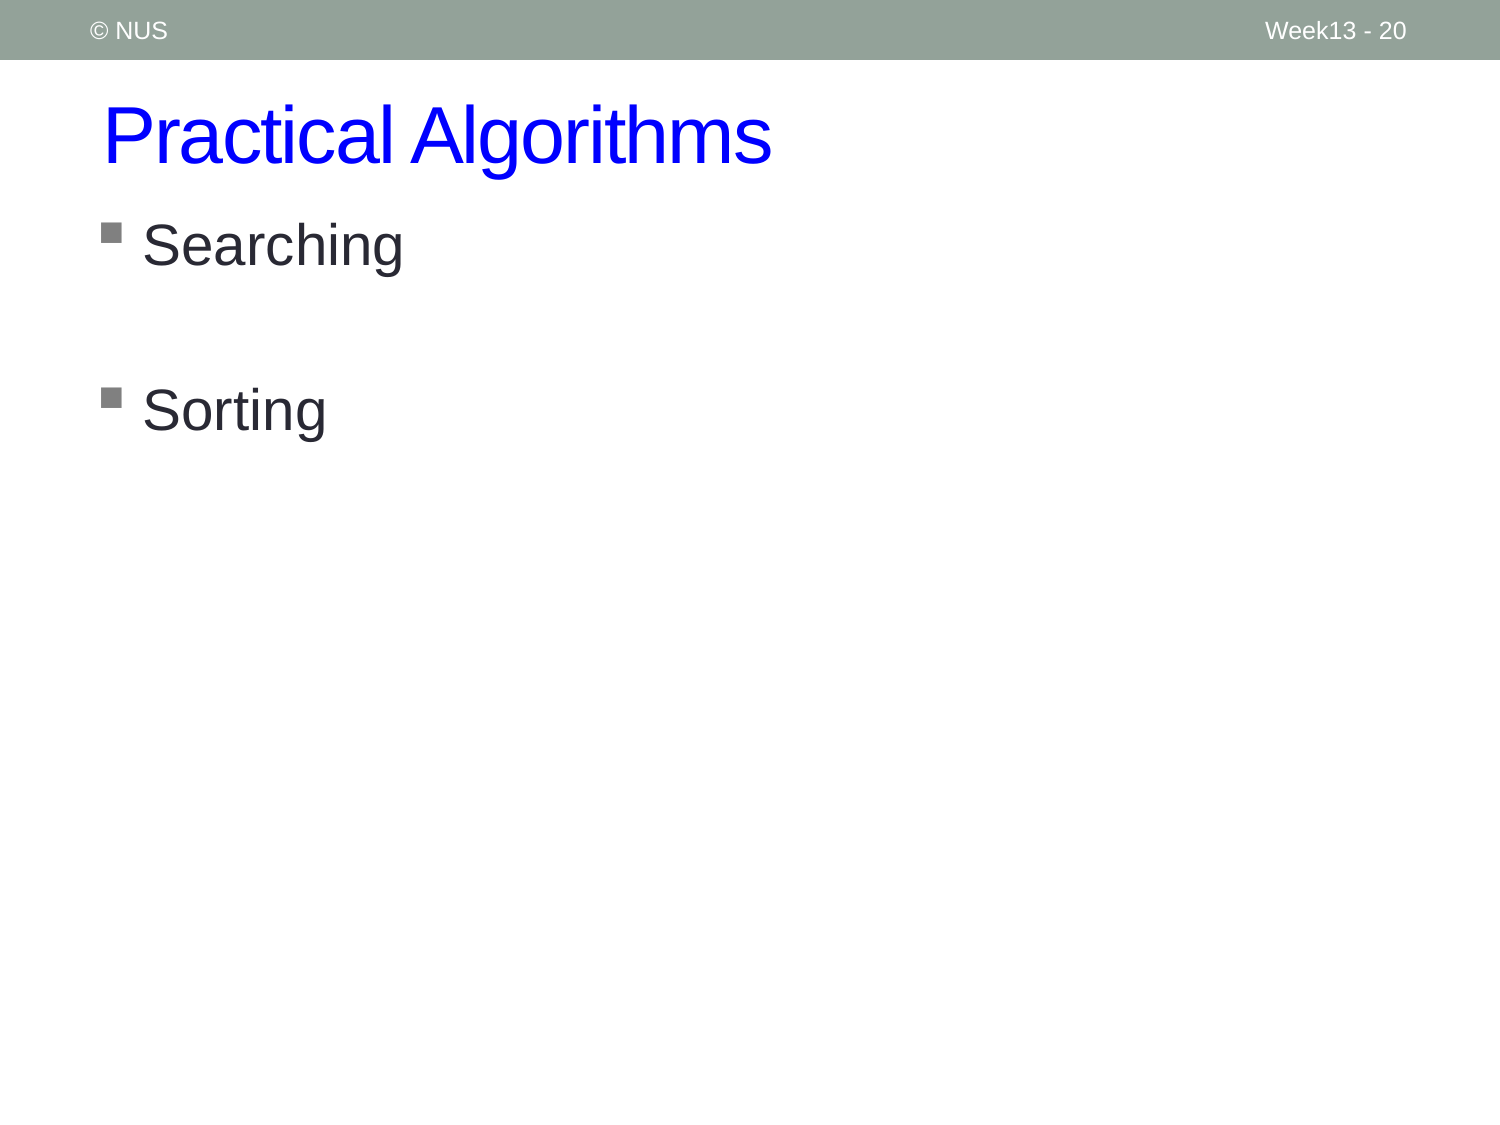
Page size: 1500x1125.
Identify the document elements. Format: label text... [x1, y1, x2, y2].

slide_number Week13 - 20 [1250, 3, 1425, 57]
title Practical Algorithms [87, 75, 1425, 188]
text_box Searching Sorting [80, 199, 1411, 963]
slide_number © NUS [75, 3, 550, 57]
